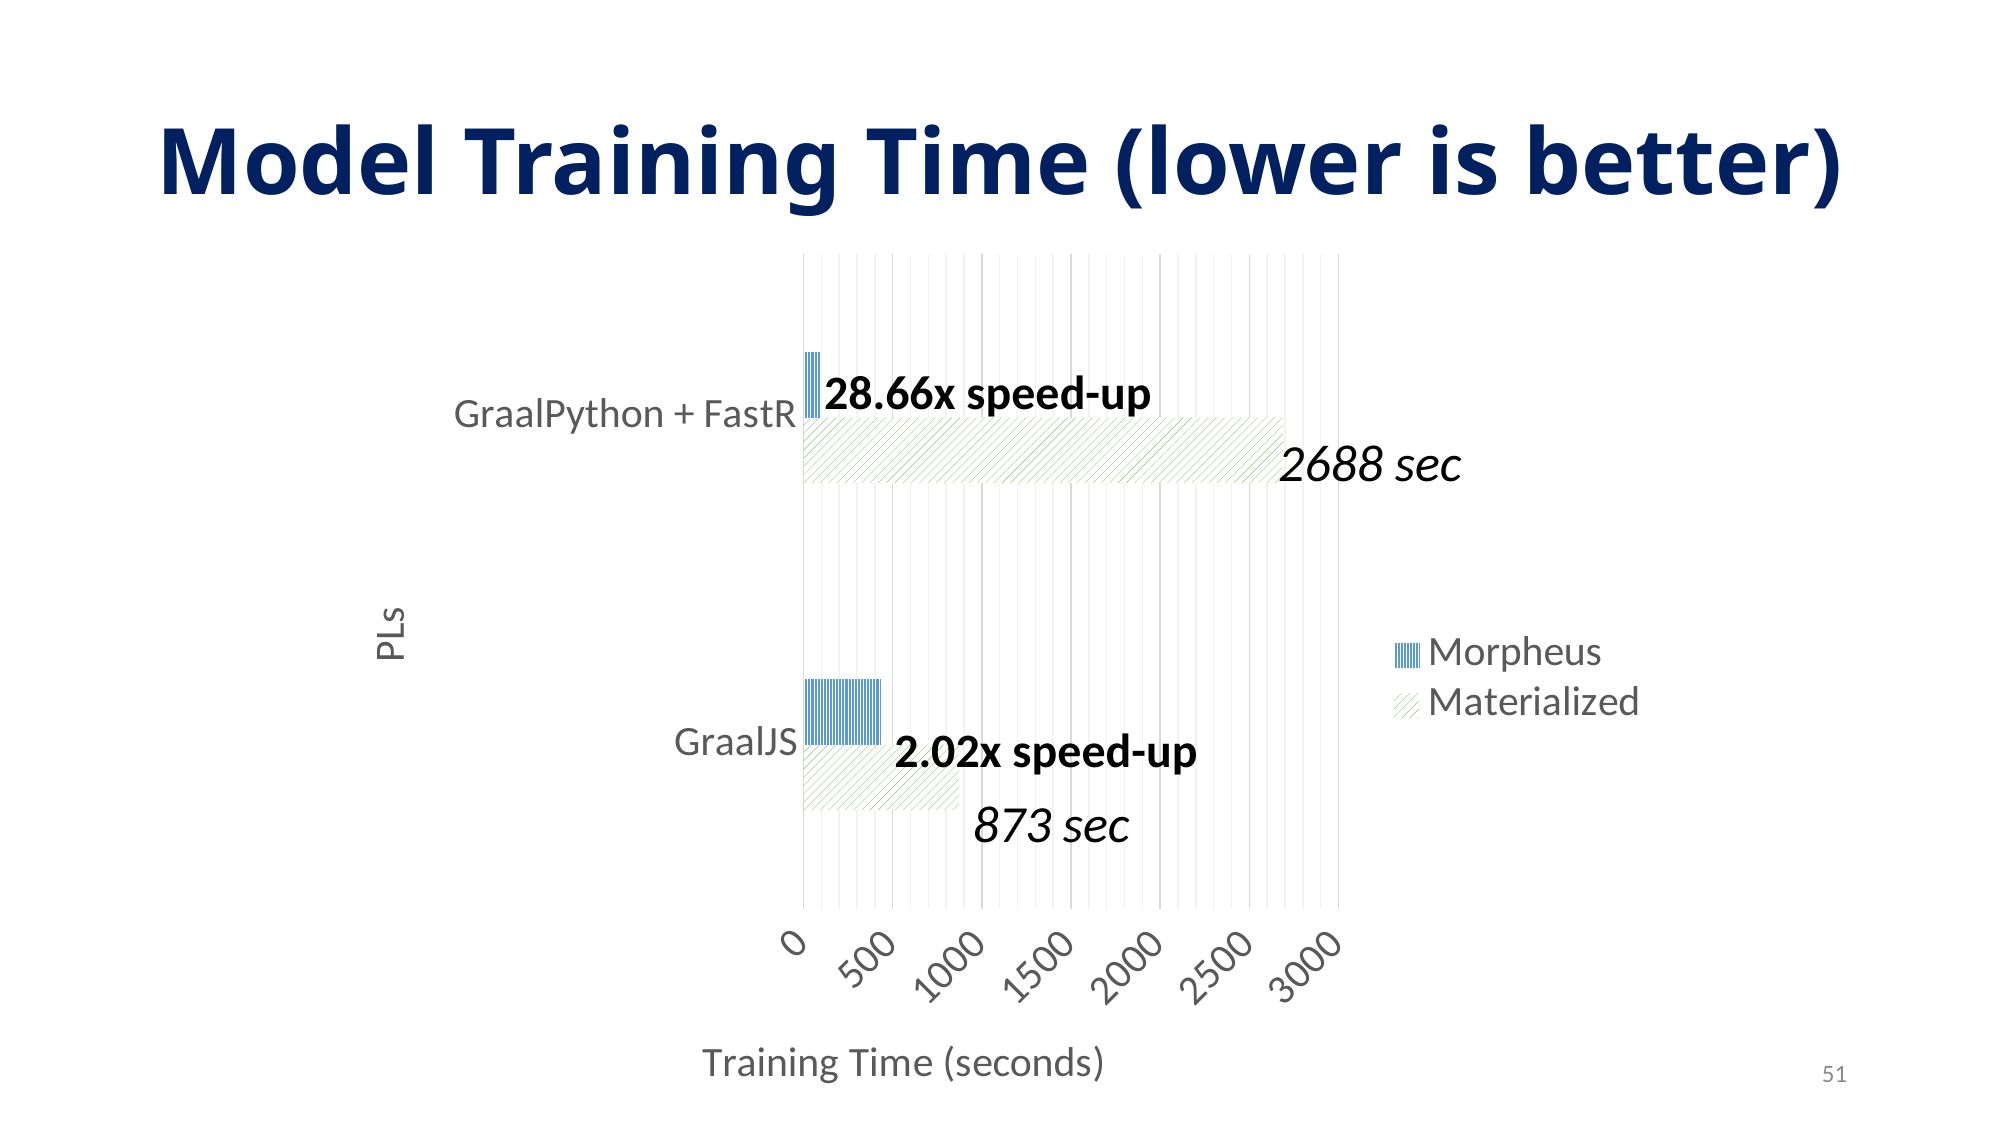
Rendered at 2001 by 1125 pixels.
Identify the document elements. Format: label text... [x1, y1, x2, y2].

title Model Training Time (lower is better) [137, 56, 1863, 274]
chart [333, 236, 1667, 1125]
slide_number 51 [1667, 1042, 1863, 1103]
